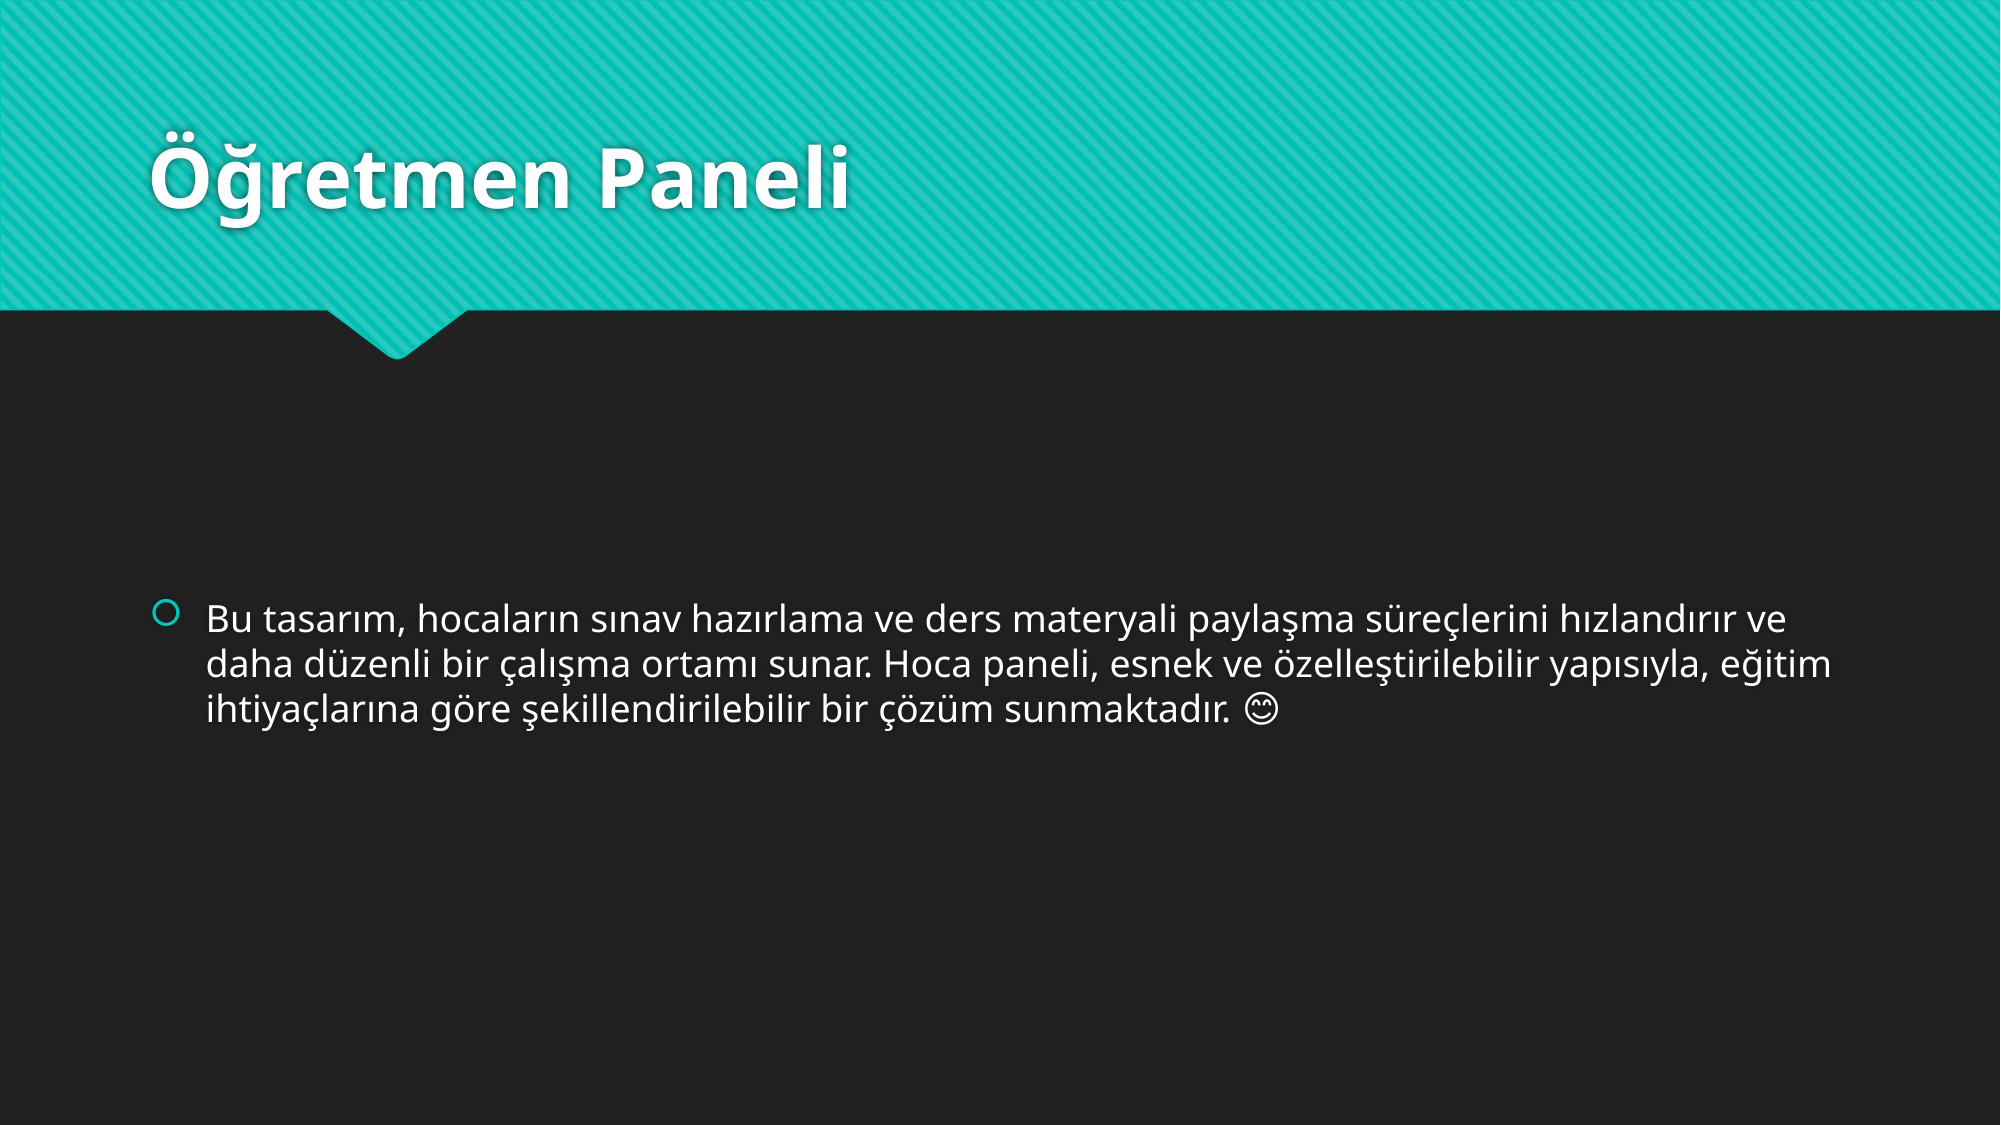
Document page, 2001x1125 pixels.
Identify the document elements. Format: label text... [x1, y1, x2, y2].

list Bu tasarım, hocaların sınav hazırlama ve ders materyali paylaşma süreçlerini hızlandırır ve daha düzenli bir çalışma ortamı sunar. Hoca paneli, esnek ve özelleştirilebilir yapısıyla, eğitim ihtiyaçlarına göre şekillendirilebilir bir çözüm sunmaktadır. 😊 [134, 364, 1866, 962]
title Öğretmen Paneli [132, 73, 1868, 233]
